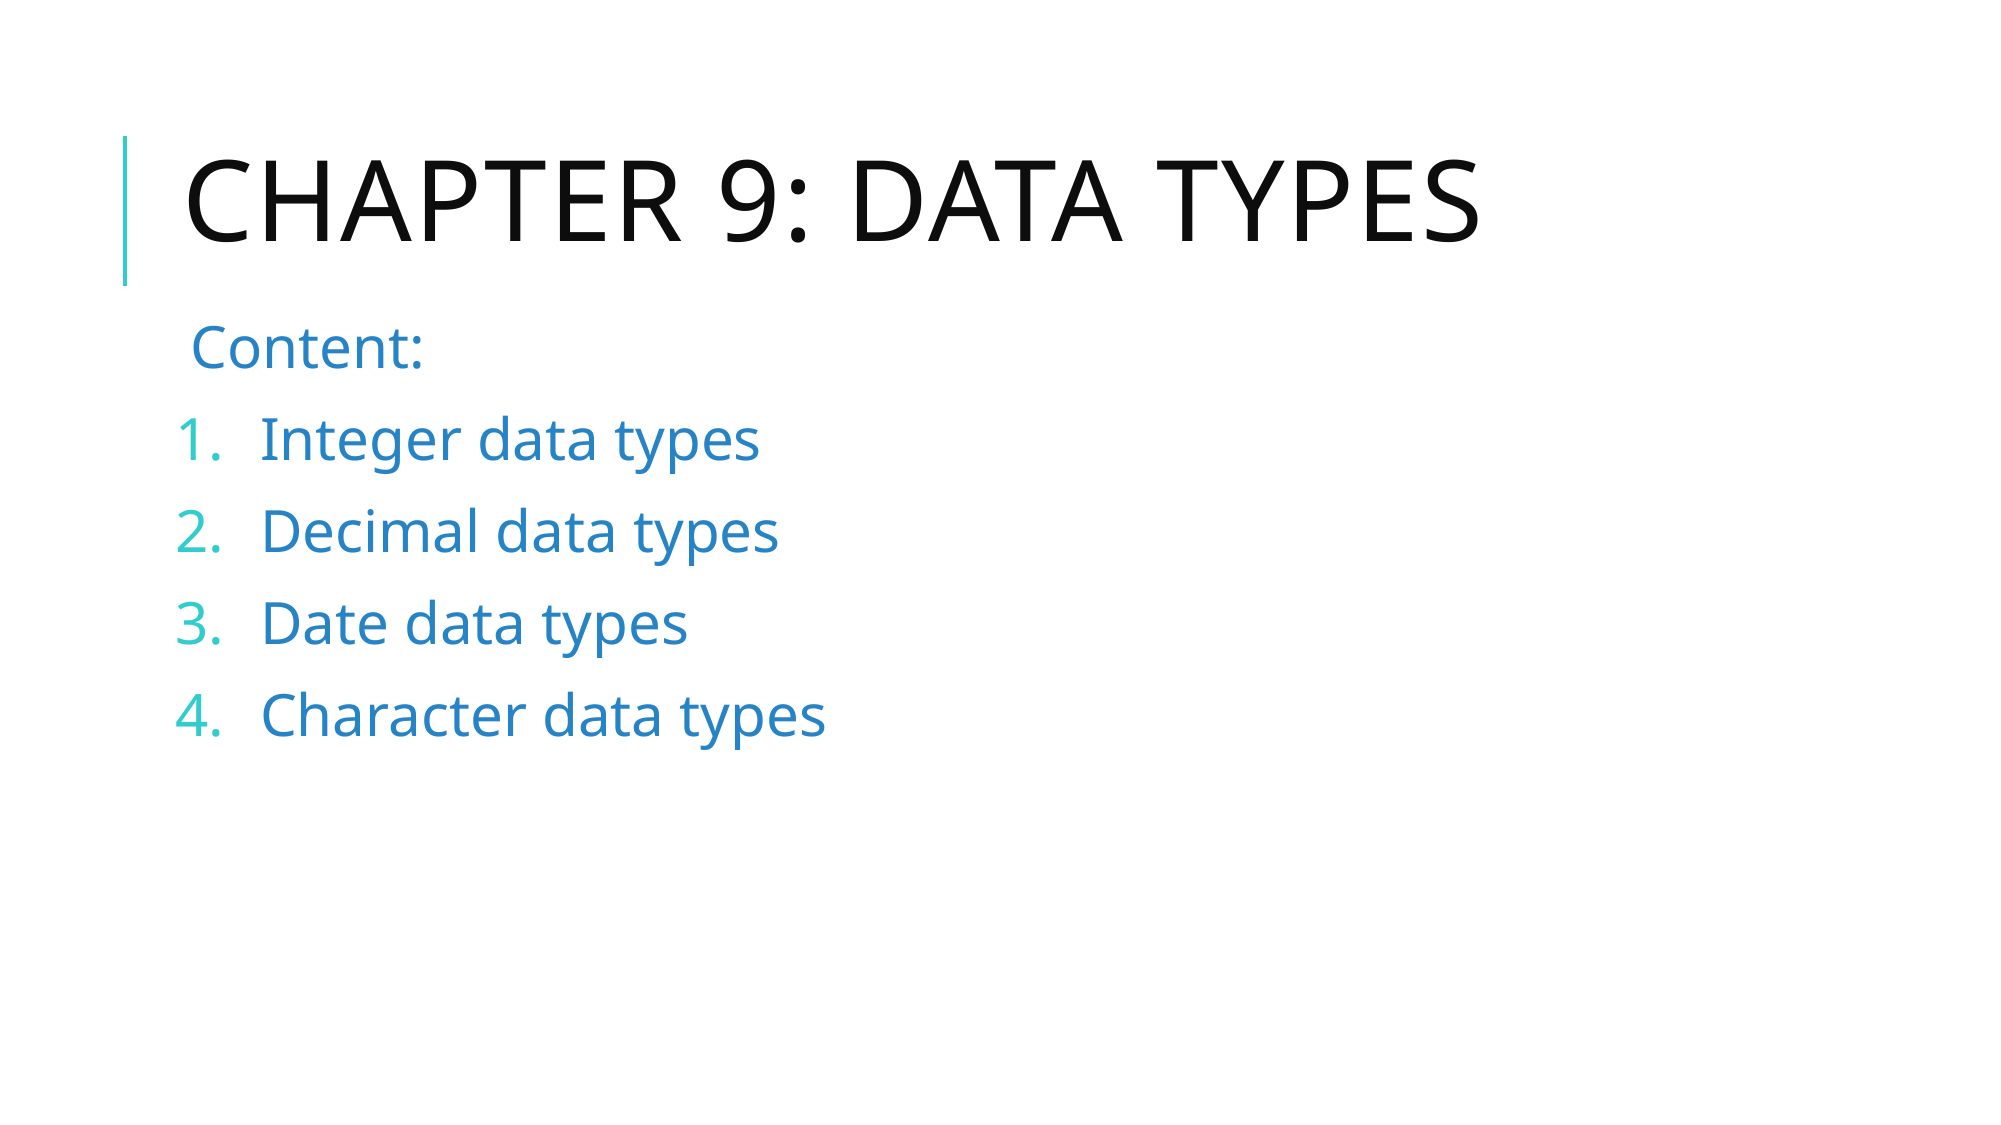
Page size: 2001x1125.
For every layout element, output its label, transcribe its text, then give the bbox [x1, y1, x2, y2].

list Content: Integer data types Decimal data types Date data types Character data types [168, 310, 1763, 1035]
title Chapter 9: Data Types [168, 133, 1763, 285]
